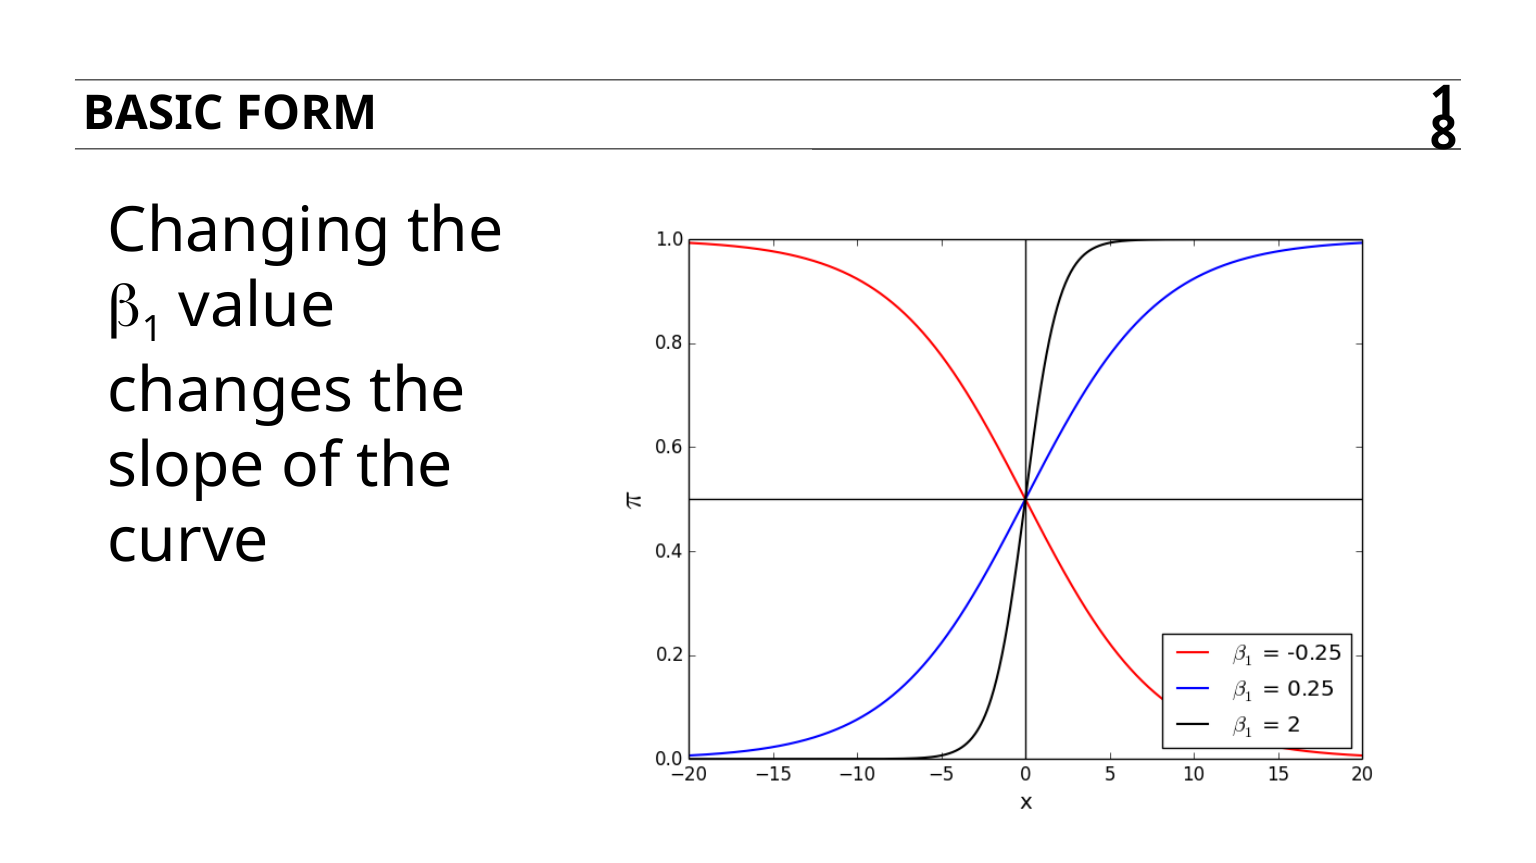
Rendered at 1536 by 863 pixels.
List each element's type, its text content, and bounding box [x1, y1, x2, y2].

list BASIC FORM [67, 81, 1118, 132]
slide_number 18 [1419, 86, 1461, 138]
picture [580, 174, 1449, 824]
text_box Changing the b1 value changes the slope of the curve [92, 181, 562, 581]
